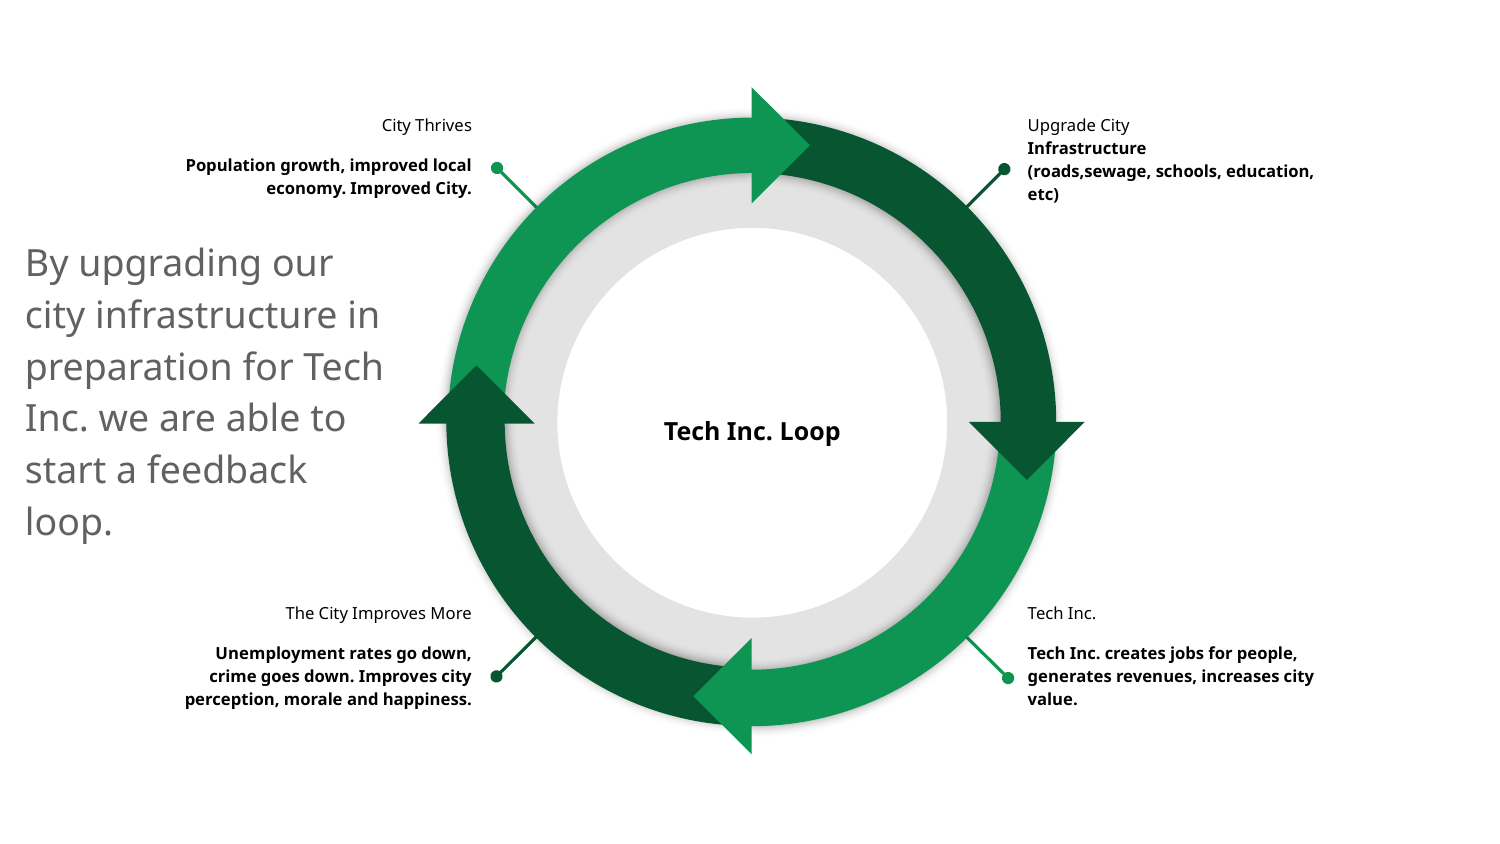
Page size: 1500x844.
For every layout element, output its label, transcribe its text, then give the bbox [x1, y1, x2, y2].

text_box [449, 257, 566, 393]
text_box Tech Inc. Loop [589, 336, 916, 519]
text_box [752, 602, 922, 727]
text_box [446, 424, 566, 583]
text_box [580, 117, 751, 243]
text_box [580, 598, 723, 725]
text_box [968, 421, 1085, 481]
text_box [938, 257, 1057, 421]
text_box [927, 584, 1352, 737]
text_box [751, 87, 810, 204]
text_box [513, 183, 991, 662]
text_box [927, 96, 1352, 249]
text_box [148, 584, 575, 737]
text_box By upgrading our city infrastructure in preparation for Tech Inc. we are able to start a feedback loop. [10, 217, 419, 626]
text_box [419, 365, 535, 424]
text_box [940, 453, 1055, 583]
text_box [693, 638, 752, 755]
text_box [782, 119, 922, 241]
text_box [148, 96, 576, 249]
